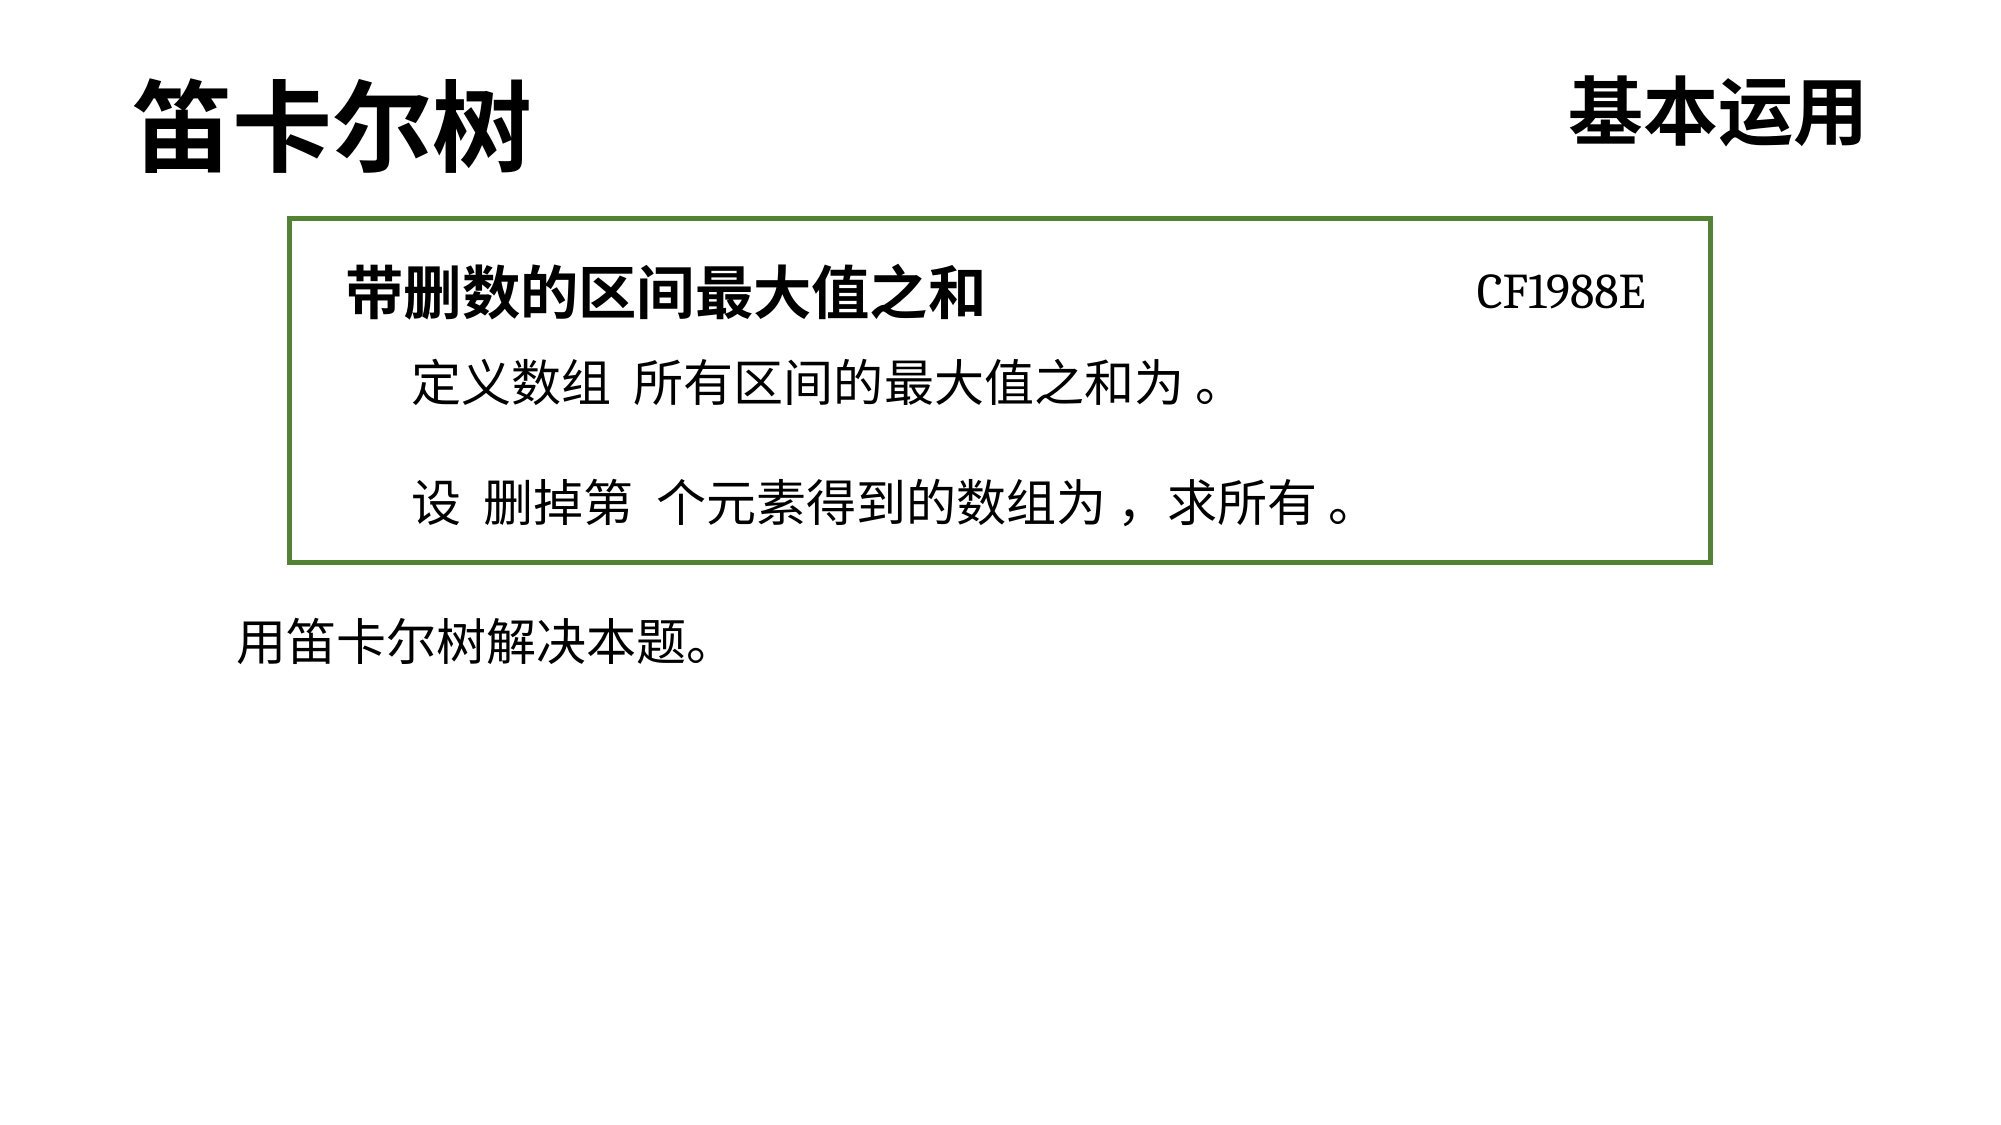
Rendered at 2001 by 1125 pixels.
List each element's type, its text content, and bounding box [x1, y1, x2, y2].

text_box CF1988E [1461, 251, 1661, 327]
text_box 笛卡尔树 [117, 56, 548, 192]
text_box 带删数的区间最大值之和 [330, 248, 1002, 334]
text_box 用笛卡尔树解决本题。 [221, 602, 1779, 678]
text_box 基本运用 [1553, 56, 1883, 162]
text_box [288, 217, 1712, 563]
